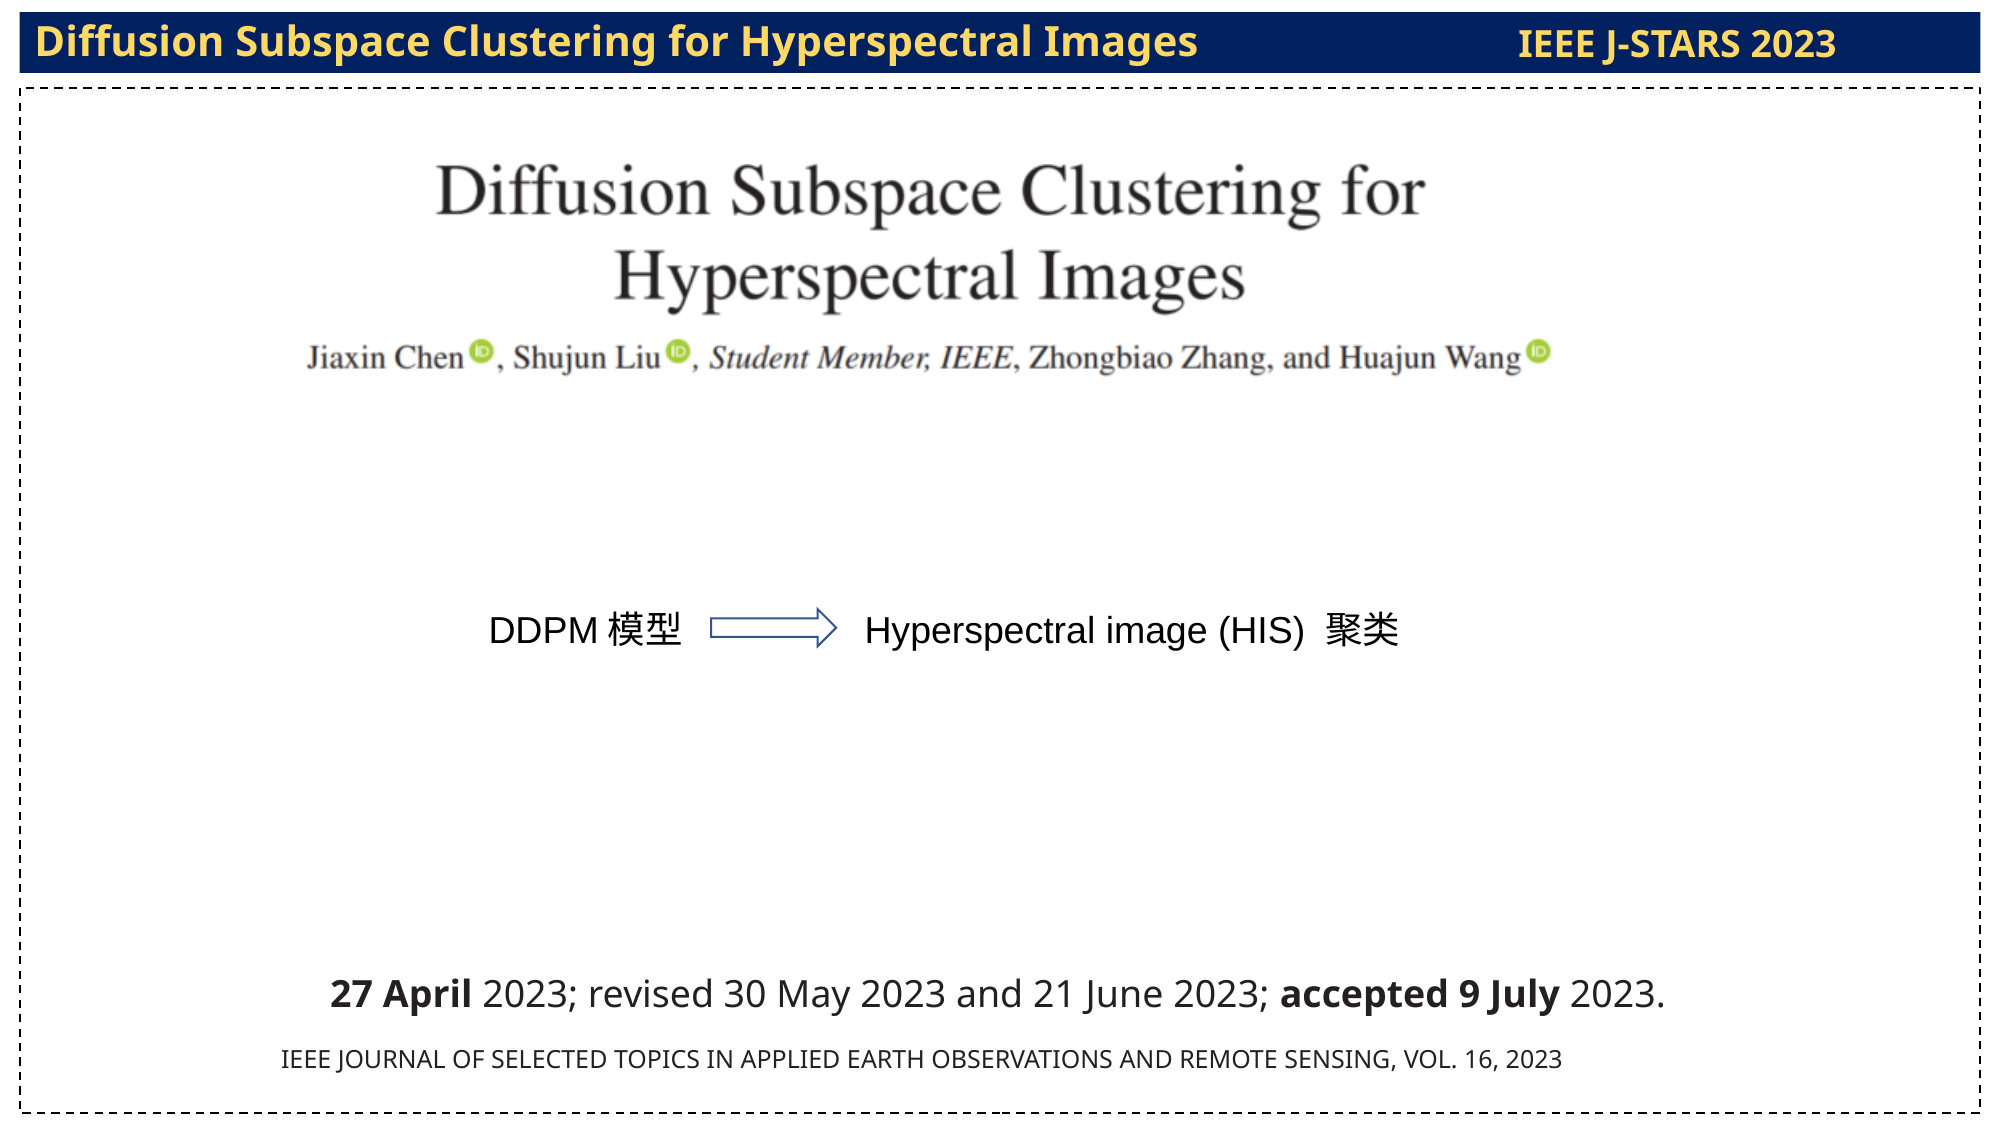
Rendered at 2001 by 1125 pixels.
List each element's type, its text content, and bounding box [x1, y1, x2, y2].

text_box Diffusion Subspace Clustering for Hyperspectral Images [19, 7, 1264, 73]
text_box IEEE J-STARS 2023 [1503, 12, 1860, 73]
text_box DDPM模型 [473, 598, 706, 659]
text_box 27 April 2023; revised 30 May 2023 and 21 June 2023; accepted 9 July 2023. [315, 962, 1720, 1023]
text_box Hyperspectral image (HIS) 聚类 [849, 598, 1850, 659]
text_box IEEE JOURNAL OF SELECTED TOPICS IN APPLIED EARTH OBSERVATIONS AND REMOTE SENSING, VOL. 16, 2023 [266, 1036, 1682, 1112]
picture [253, 142, 1570, 393]
text_box [710, 606, 838, 649]
